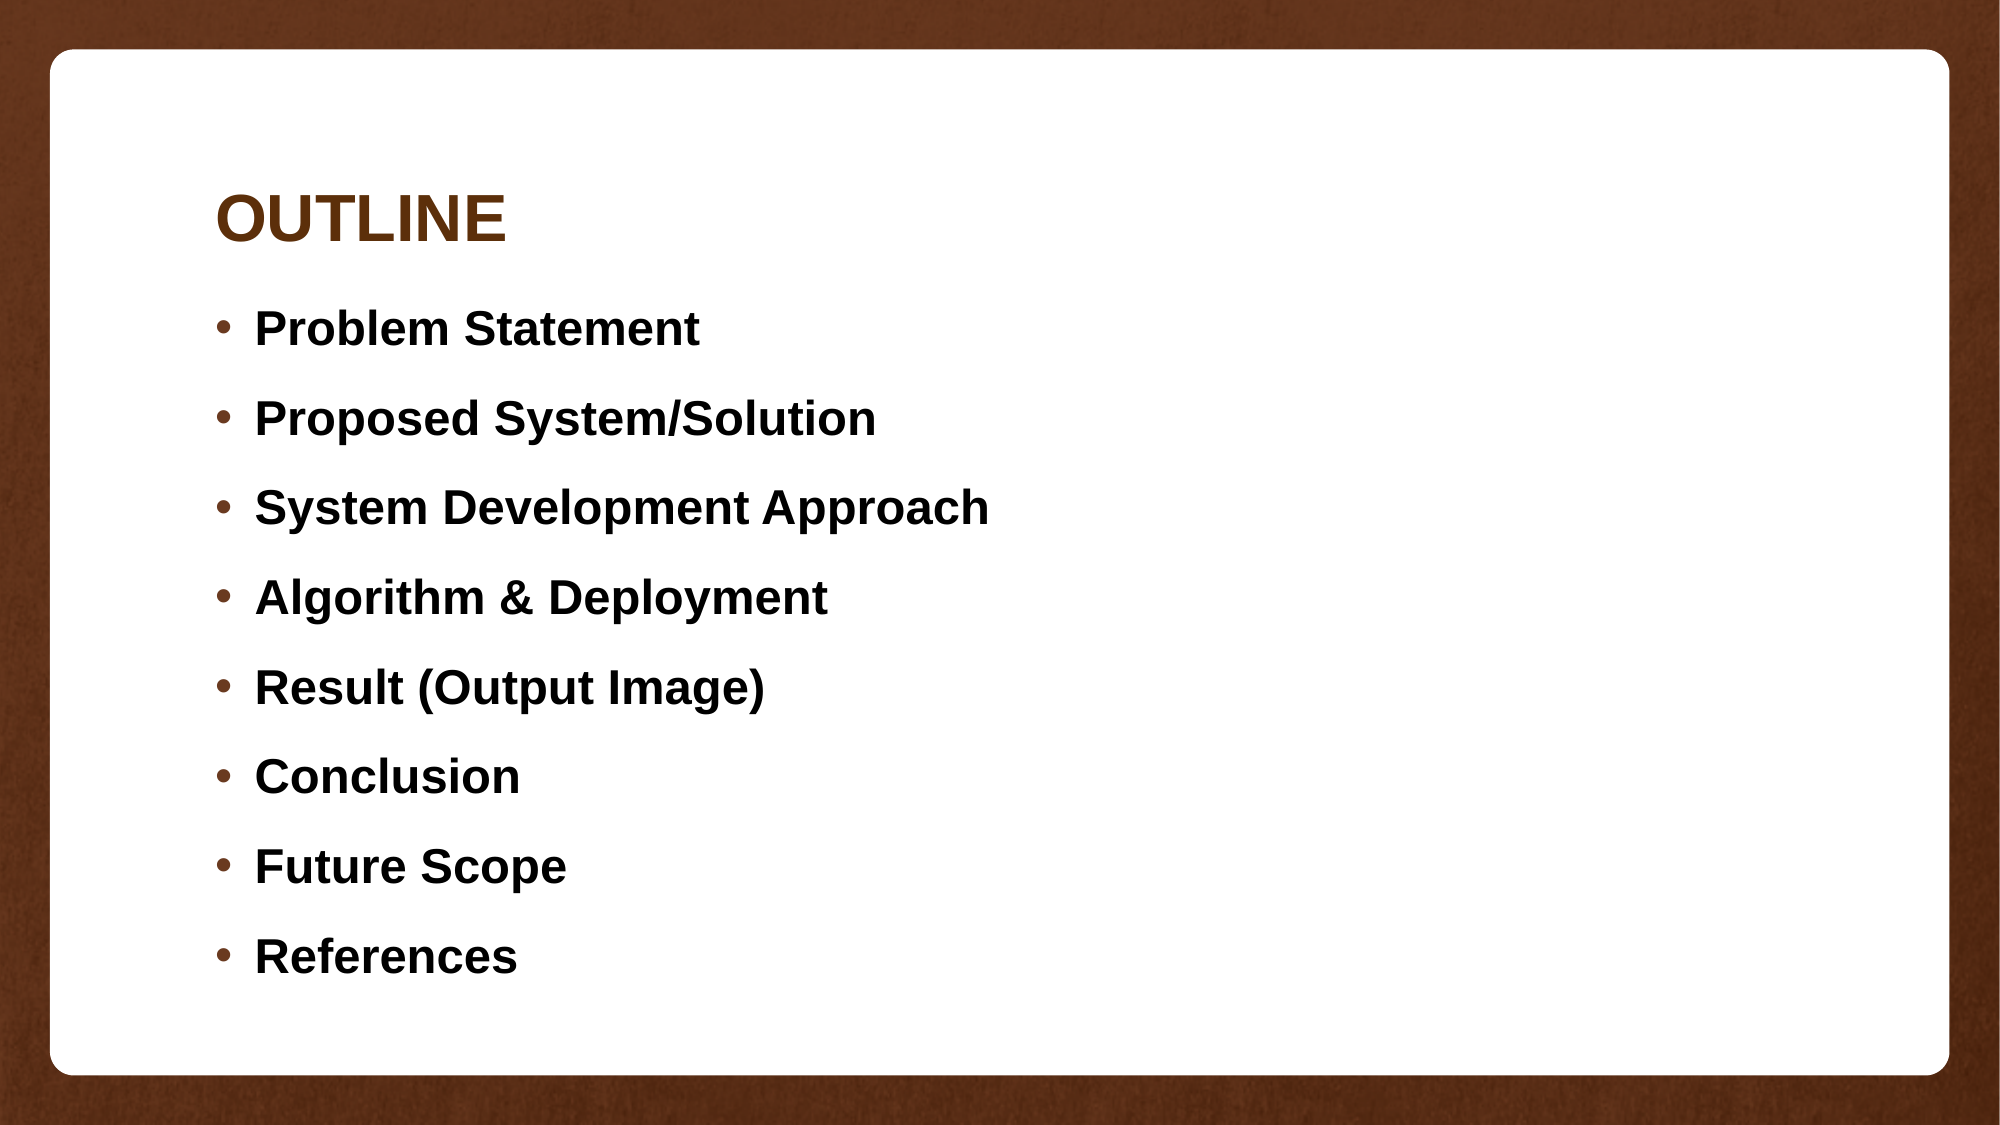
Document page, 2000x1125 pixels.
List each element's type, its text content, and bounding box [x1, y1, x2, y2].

list Problem Statement Proposed System/Solution System Development Approach Algorithm & Deployment Result (Output Image) Conclusion Future Scope References [199, 295, 1800, 996]
title OUTLINE [199, 70, 1800, 263]
